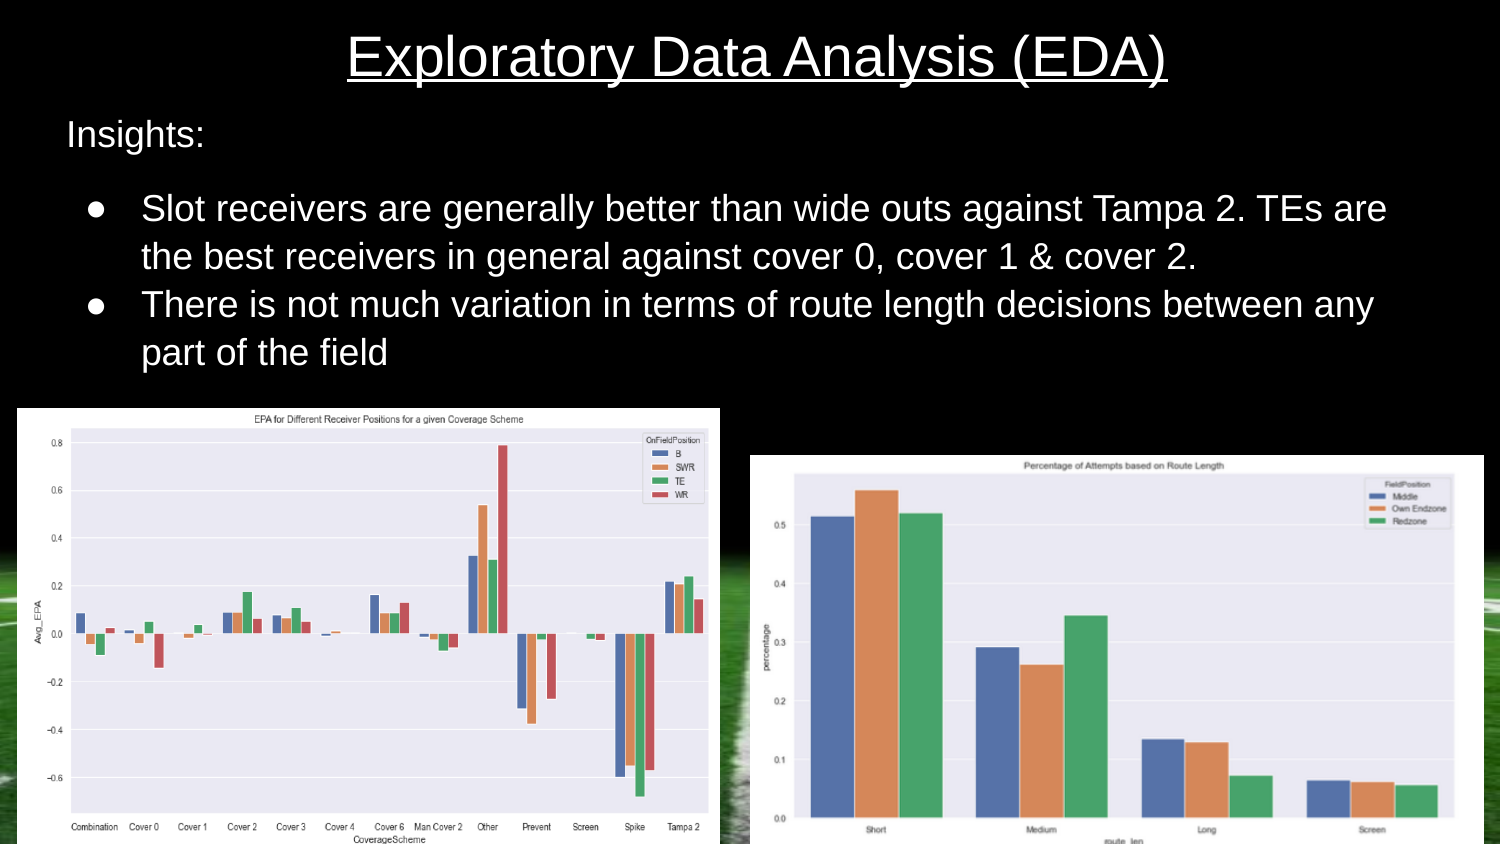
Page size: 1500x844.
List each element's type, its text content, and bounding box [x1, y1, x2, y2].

title Exploratory Data Analysis (EDA) [331, 9, 1500, 104]
picture [0, 0, 1500, 844]
list Insights: Slot receivers are generally better than wide outs against Tampa 2. TEs are the best receivers in general against cover 0, cover 1 & cover 2. There is not much variation in terms of route length decisions between any part of the field [51, 92, 1449, 653]
